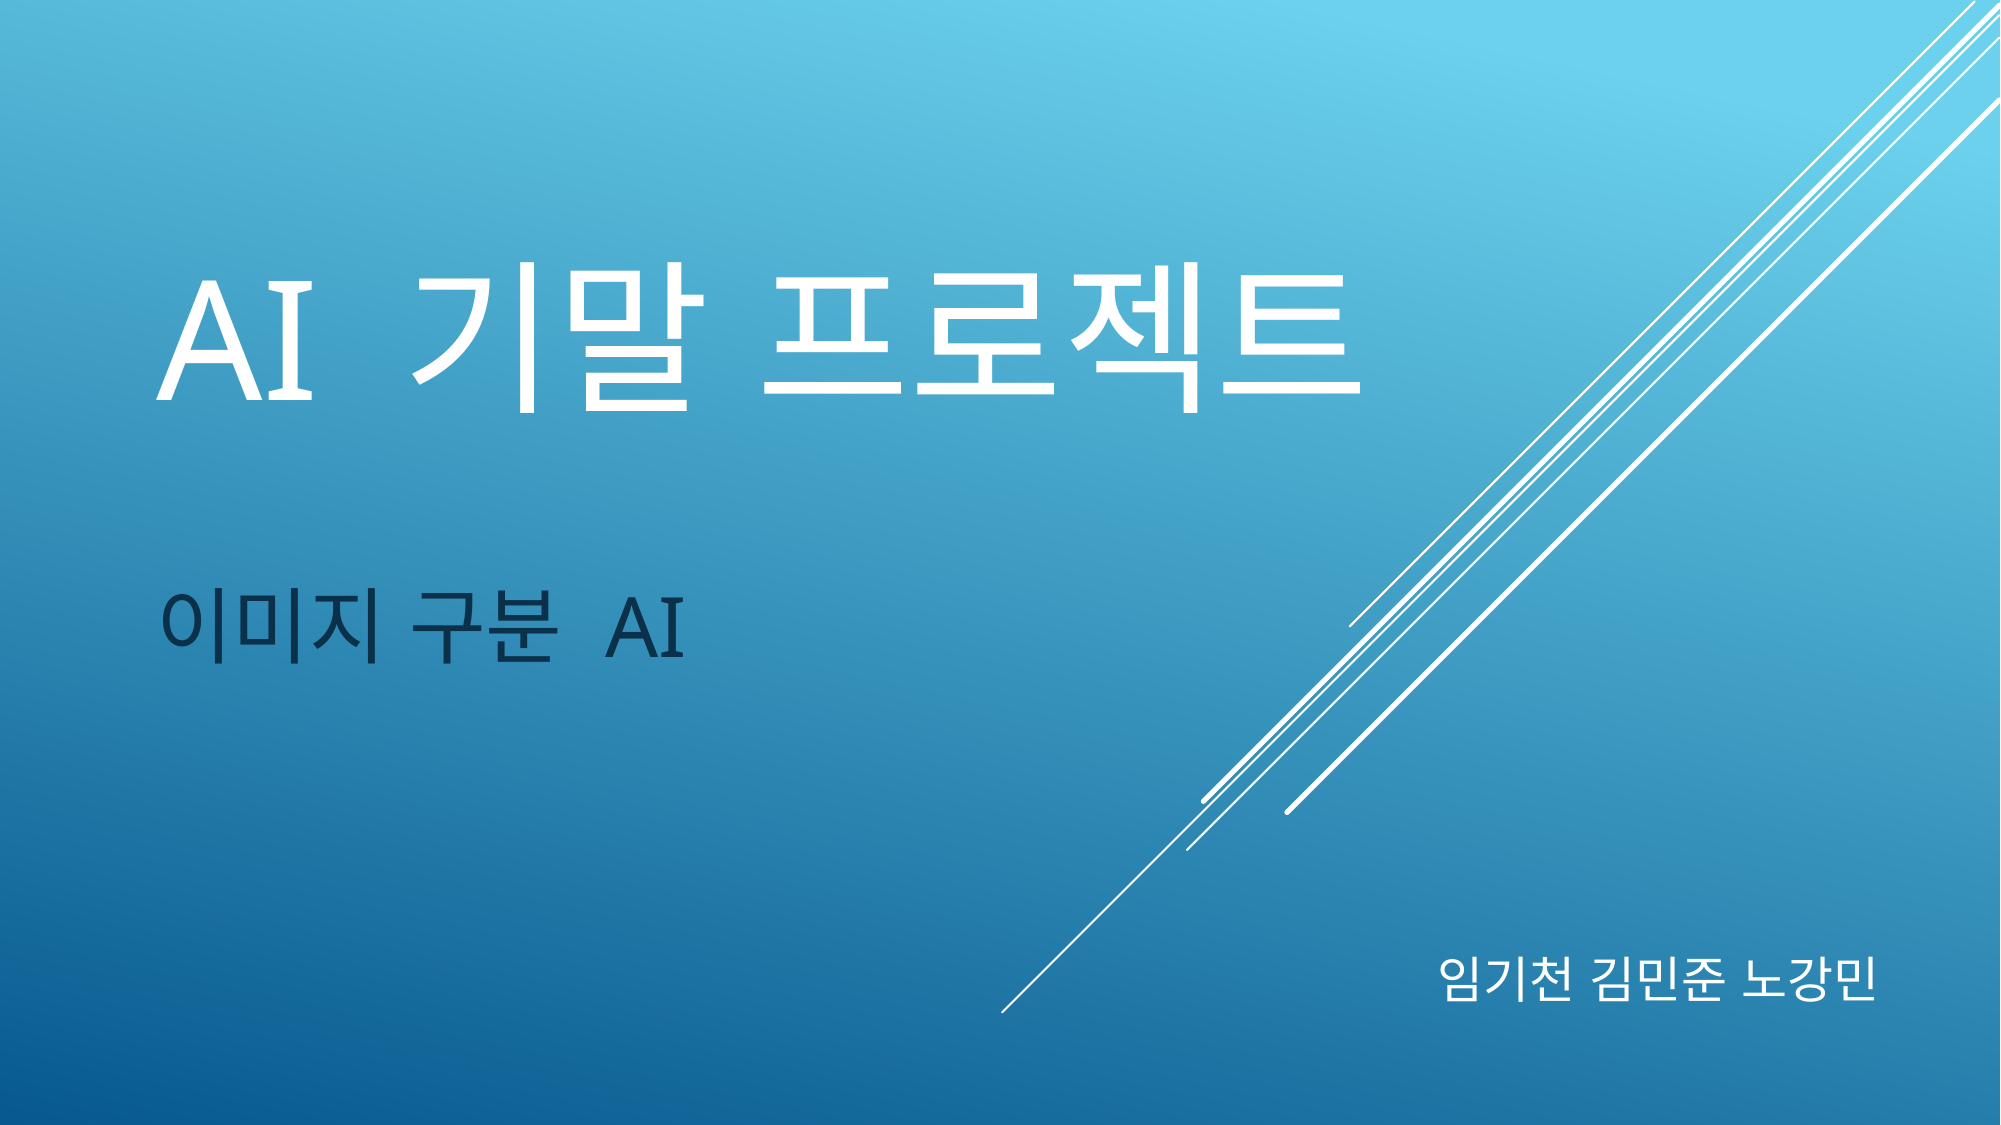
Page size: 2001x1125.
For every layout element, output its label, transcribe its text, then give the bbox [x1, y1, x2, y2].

title AI 기말 프로젝트 [141, 206, 1454, 442]
text_box 임기천 김민준 노강민 [1422, 941, 1931, 1017]
subtitle 이미지 구분 AI [141, 484, 1192, 732]
